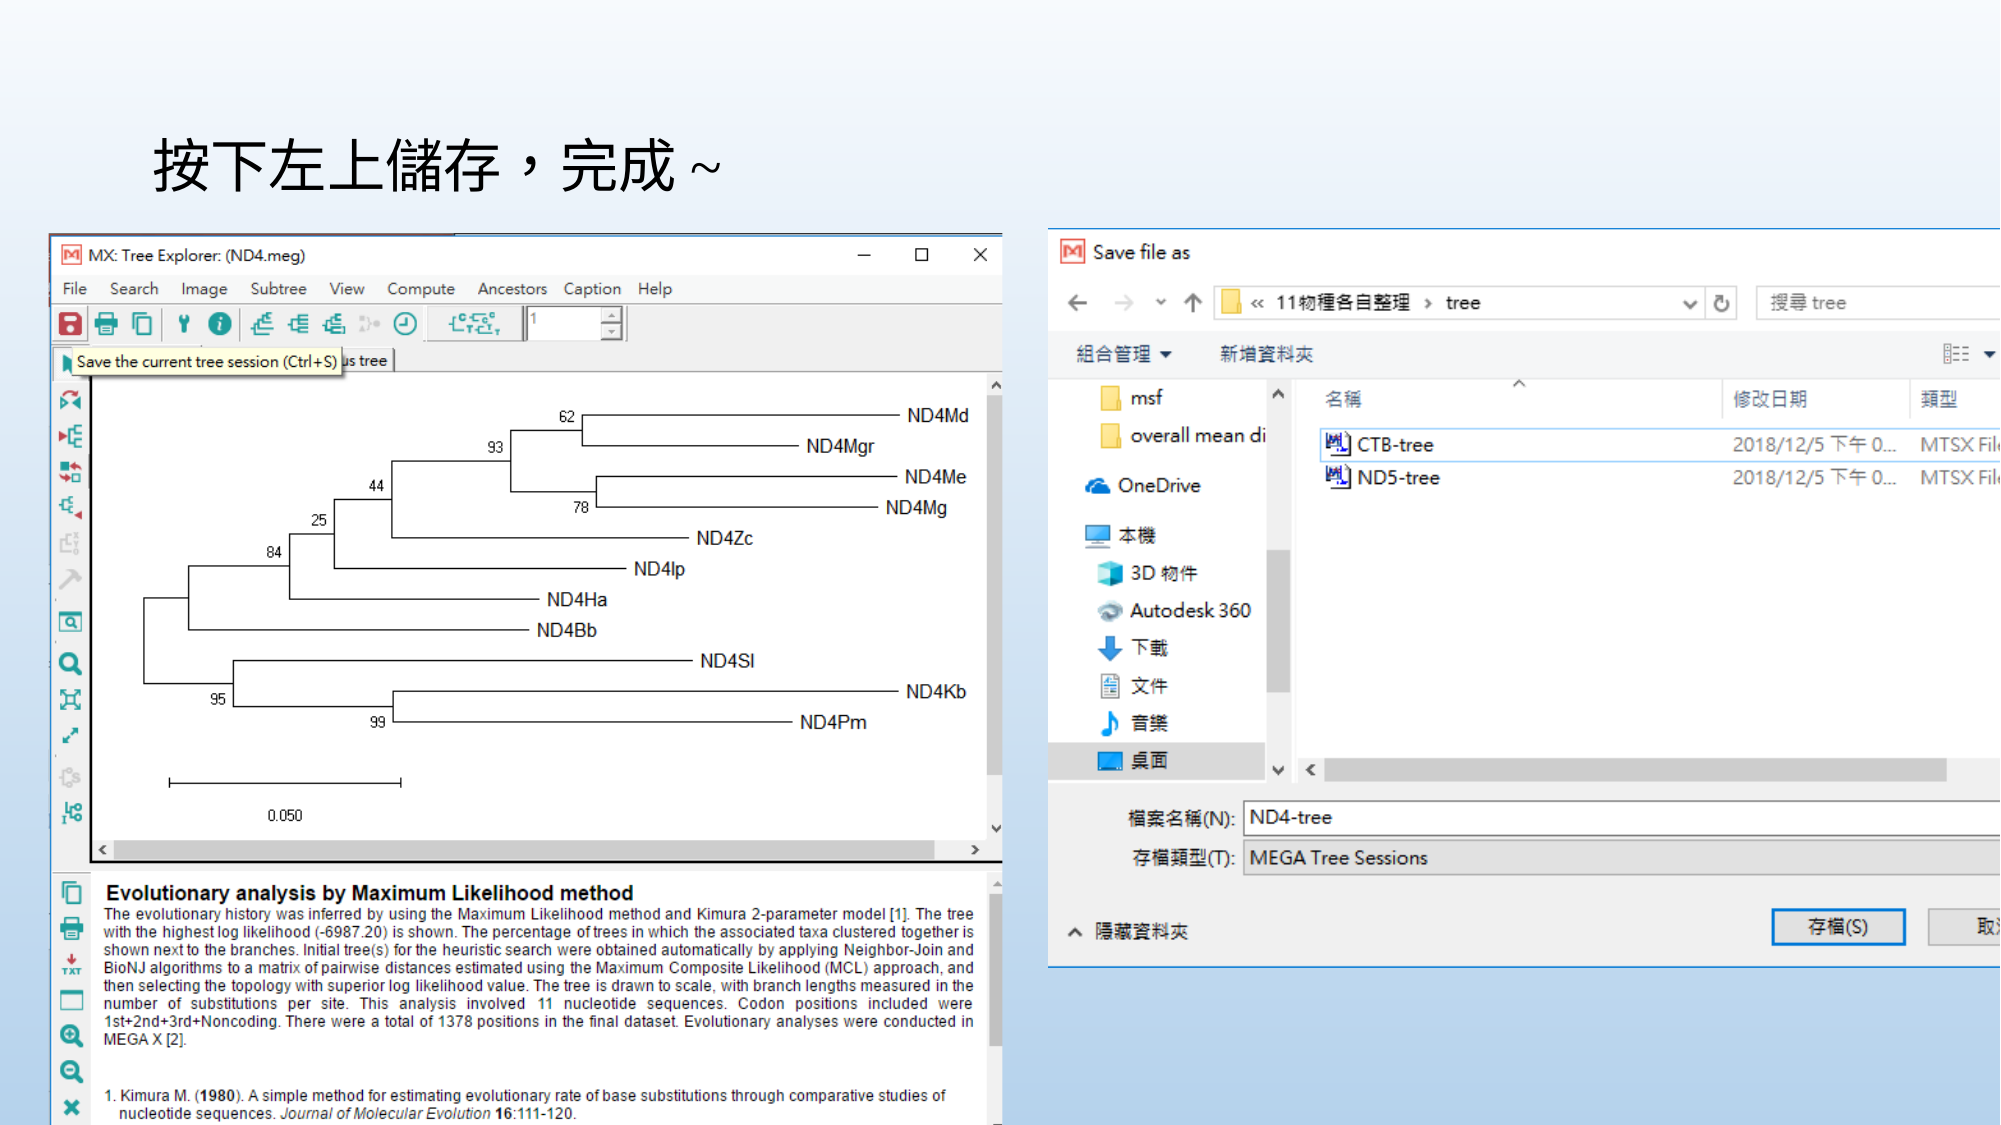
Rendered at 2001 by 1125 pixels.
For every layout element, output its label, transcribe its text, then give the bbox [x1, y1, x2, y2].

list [48, 228, 1003, 1125]
title 按下左上儲存，完成~ [137, 59, 1863, 278]
picture [1048, 228, 2000, 968]
